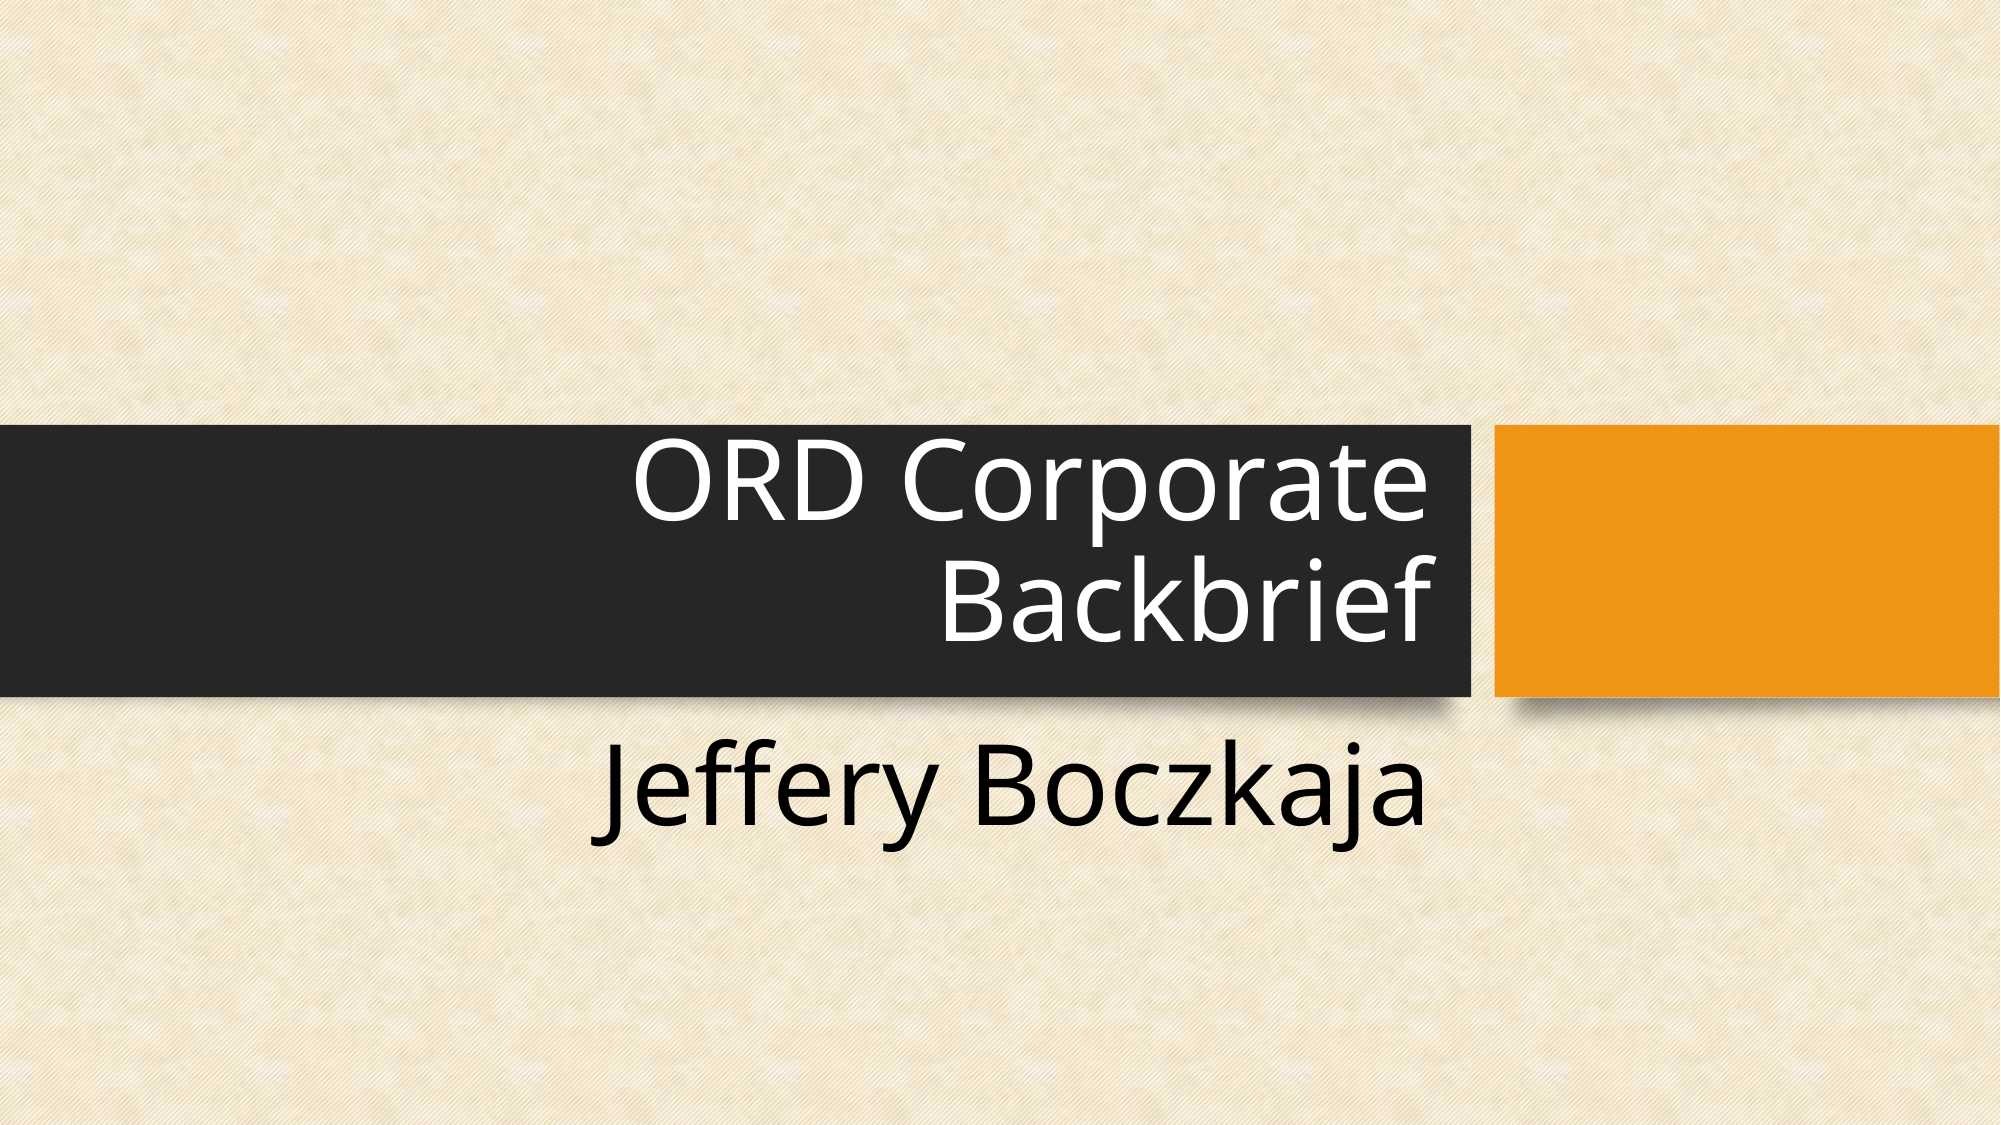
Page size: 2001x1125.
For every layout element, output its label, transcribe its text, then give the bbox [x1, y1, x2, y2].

title ORD Corporate Backbrief [111, 448, 1448, 674]
picture [0, 0, 2001, 1125]
subtitle Jeffery Boczkaja [111, 720, 1448, 905]
